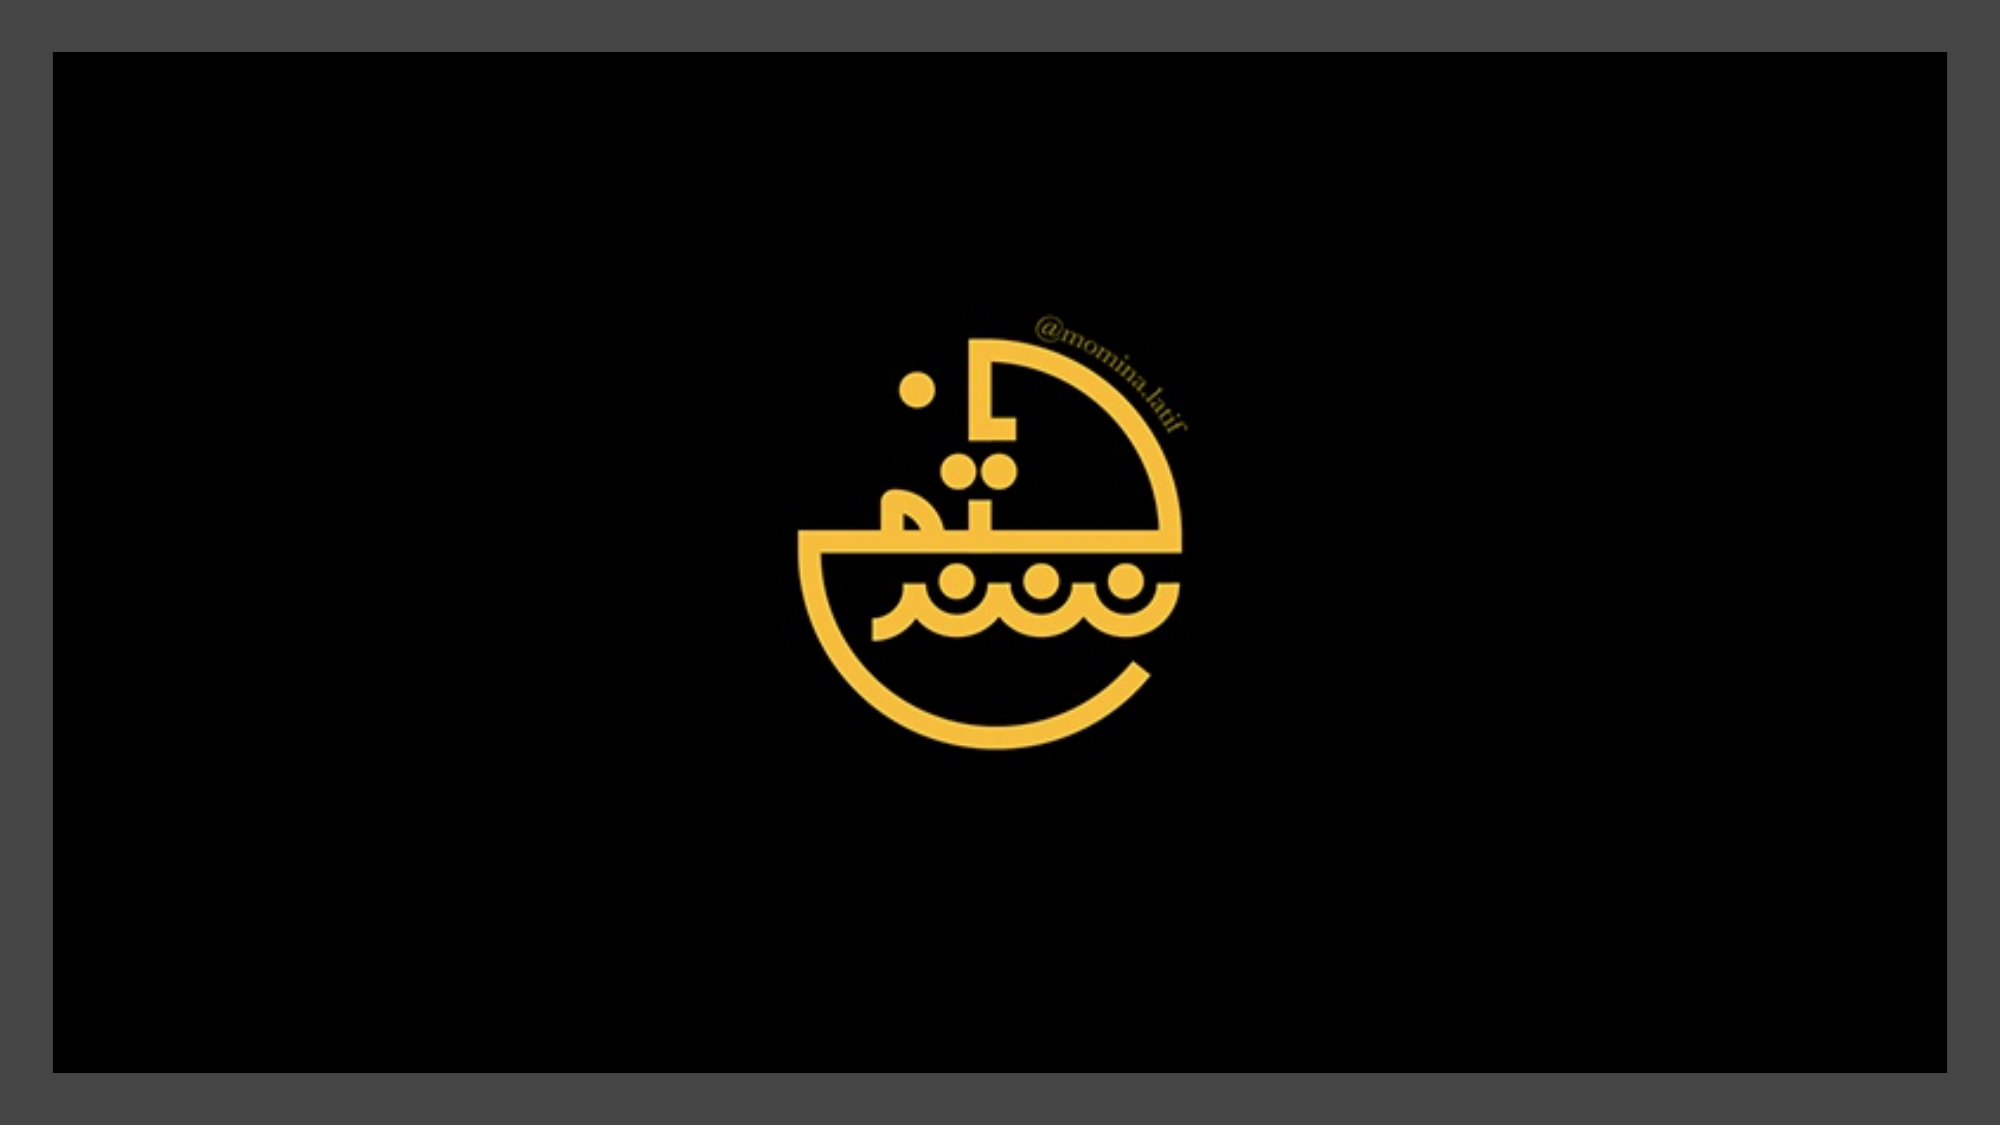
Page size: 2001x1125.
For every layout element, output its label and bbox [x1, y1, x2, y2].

picture [52, 52, 1948, 1073]
